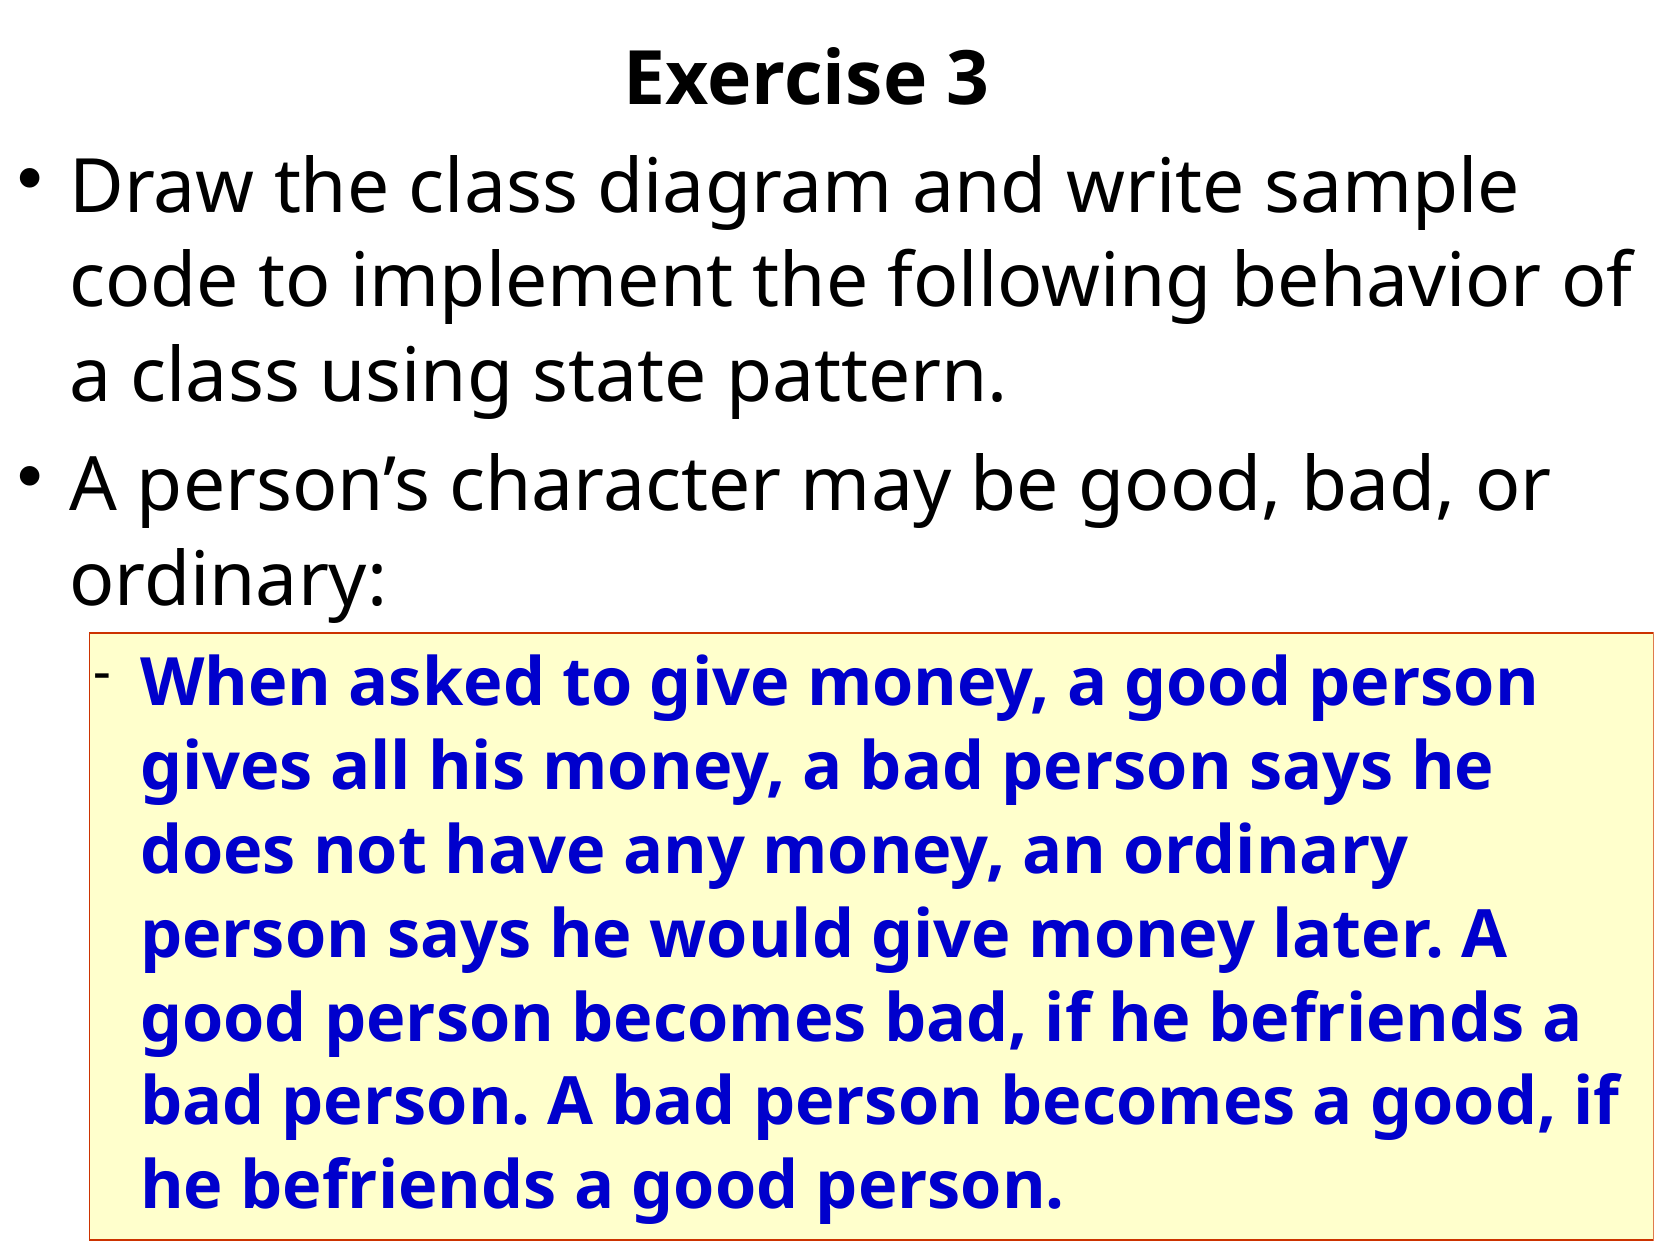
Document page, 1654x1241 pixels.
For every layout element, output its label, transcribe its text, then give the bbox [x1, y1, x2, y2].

title Exercise 3 [101, 14, 1512, 132]
text_box [89, 1096, 1654, 1241]
list Draw the class diagram and write sample code to implement the following behavior of a class using state pattern. A person’s character may be good, bad, or ordinary: When asked to give money, a good person gives all his money, a bad person says he does not have any money, an ordinary person says he would give money later. A good person becomes bad, if he befriends a bad person. A bad person becomes a good, if he befriends a good person. [0, 132, 1654, 1096]
